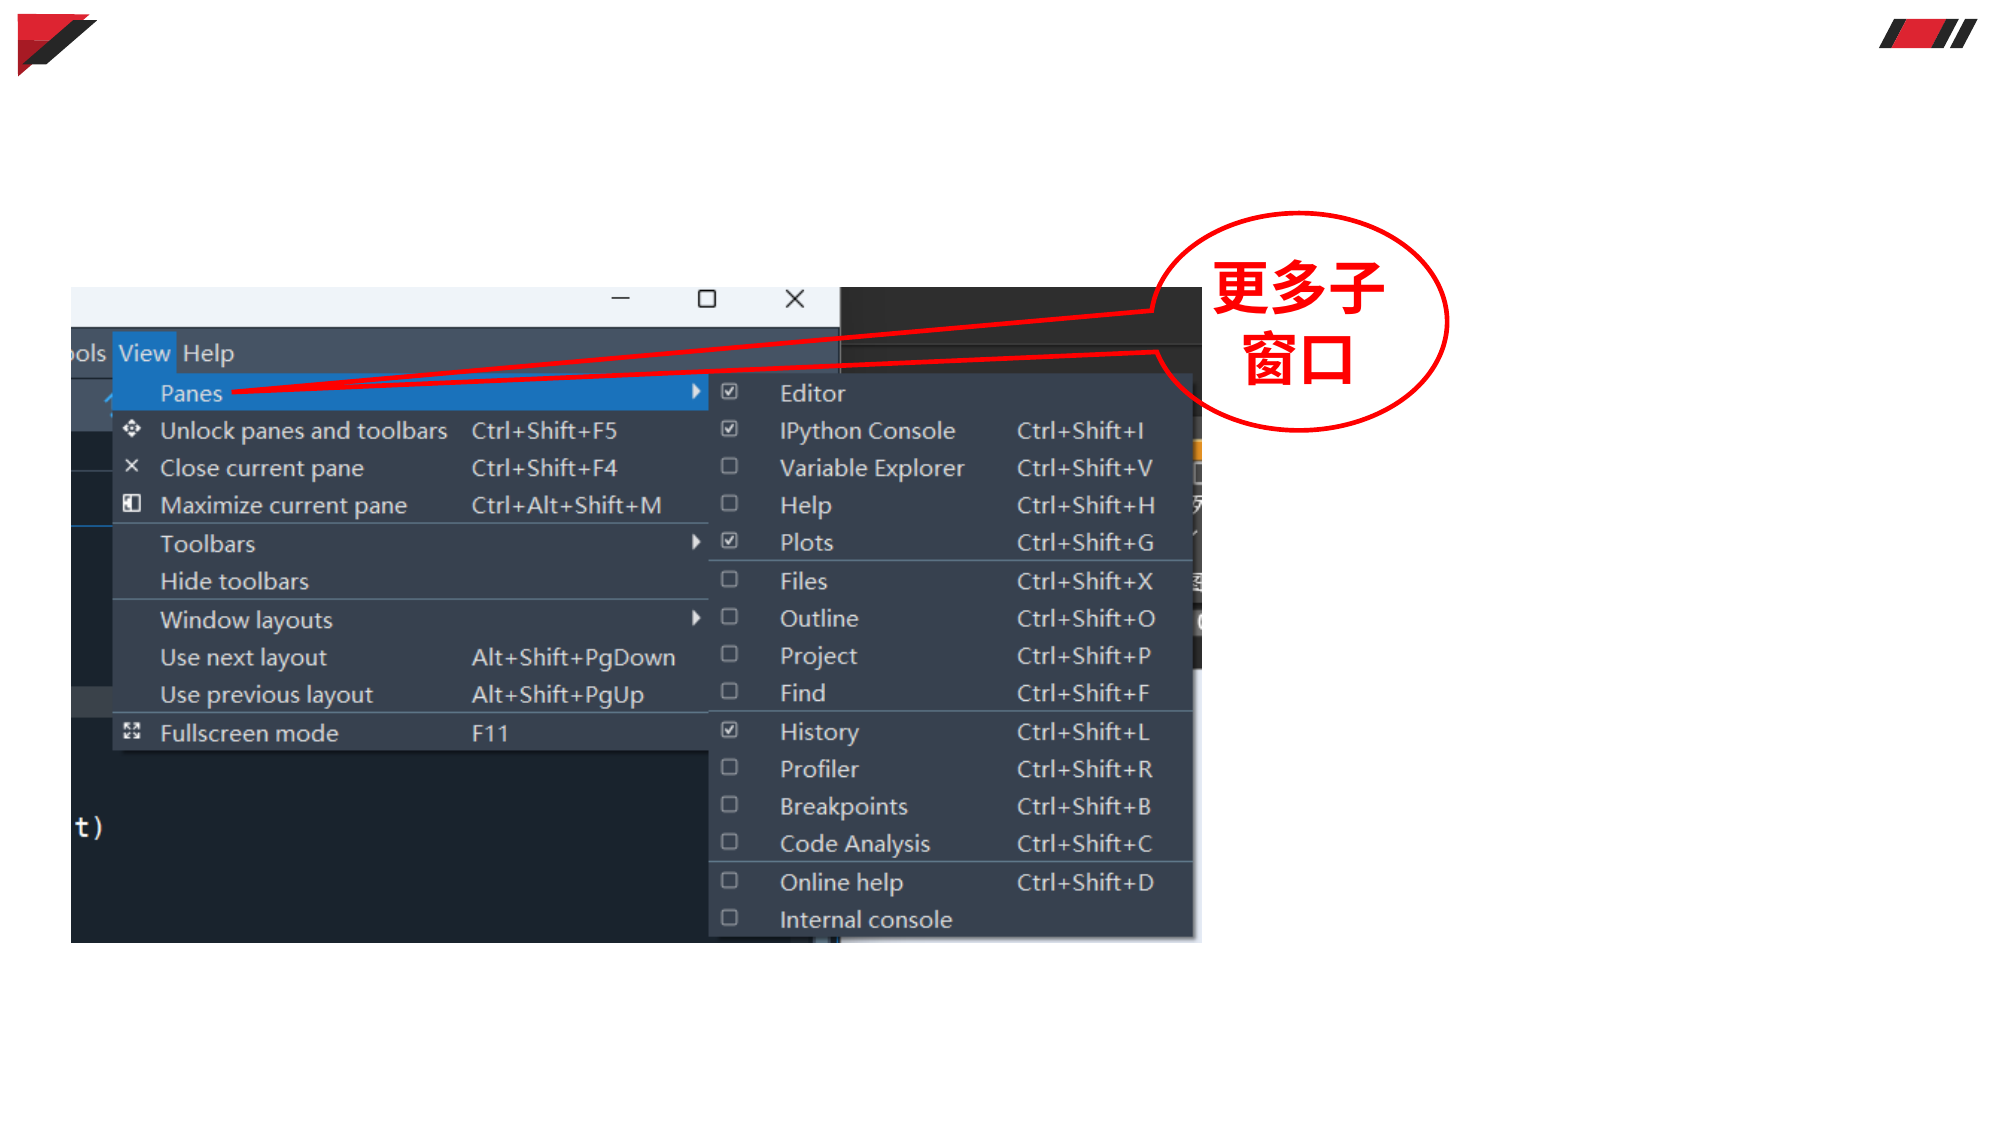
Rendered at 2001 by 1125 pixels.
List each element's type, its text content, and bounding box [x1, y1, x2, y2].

text_box 更多子窗口 [1157, 212, 1449, 432]
picture [71, 287, 1202, 943]
